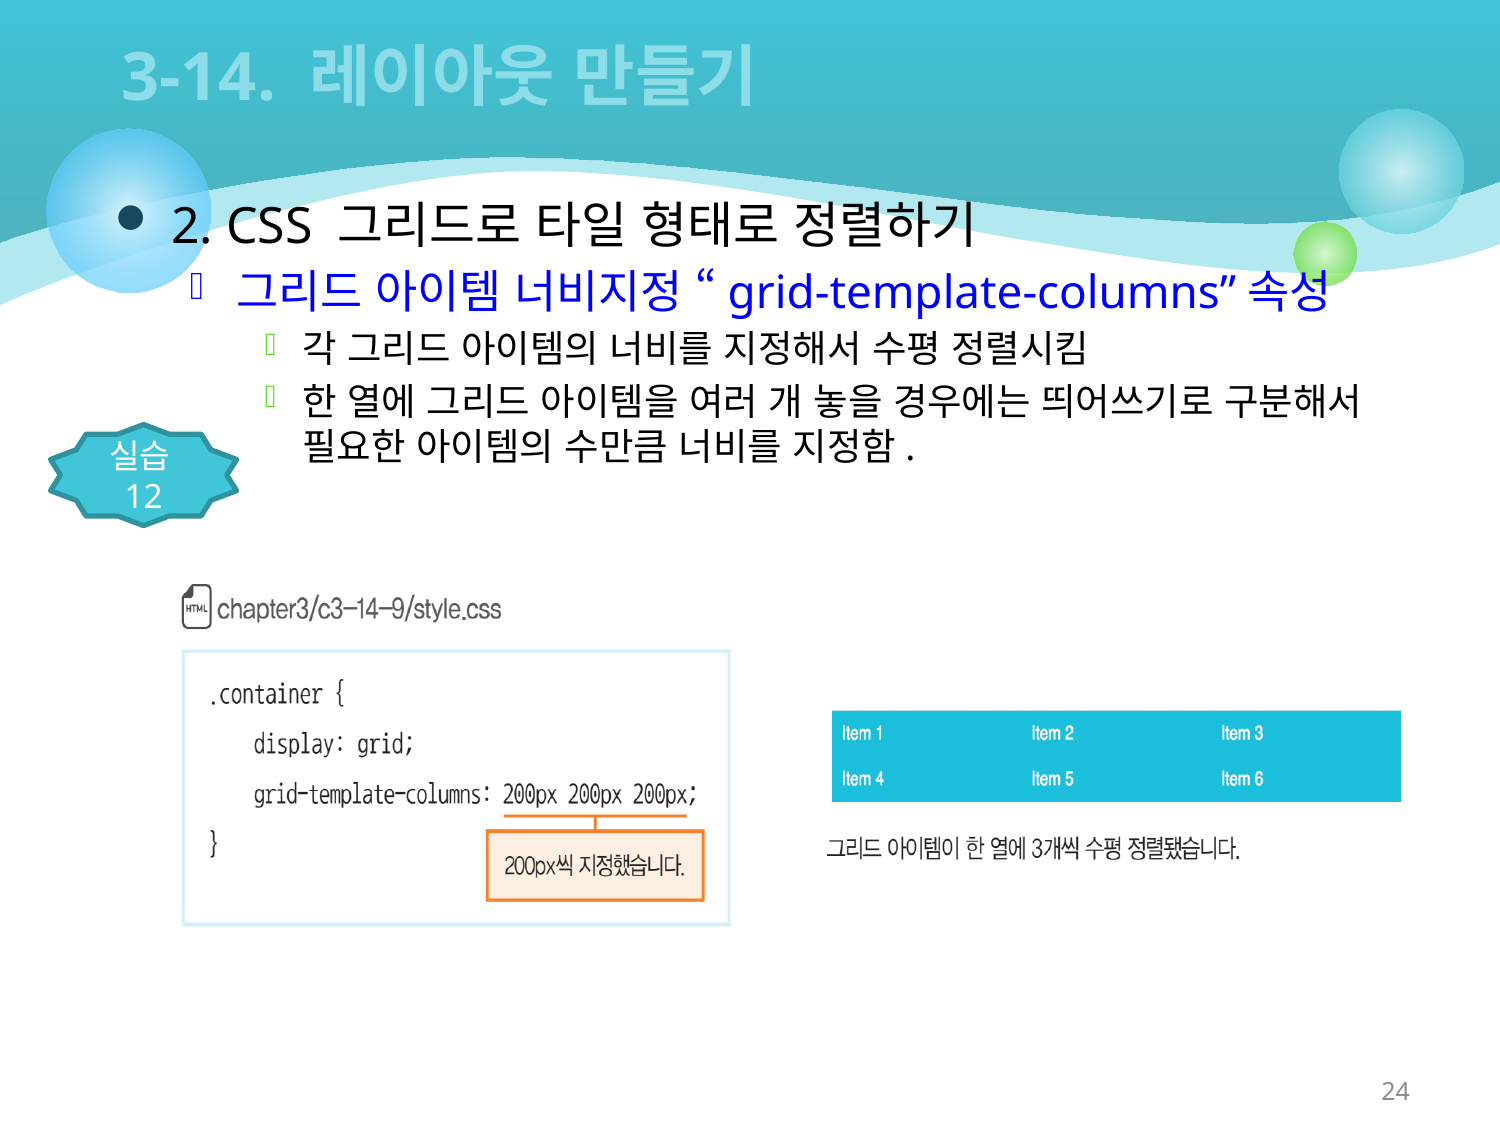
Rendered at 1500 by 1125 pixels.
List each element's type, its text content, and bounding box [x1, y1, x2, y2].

slide_number 24 [1074, 1072, 1425, 1113]
picture [168, 566, 743, 937]
picture [814, 698, 1426, 869]
text_box 3-14. 레이아웃 만들기 [105, 9, 1456, 139]
text_box 실습12 [48, 422, 240, 529]
text_box 2. CSS 그리드로 타일 형태로 정렬하기 그리드 아이템 너비지정 “grid-template-columns”속성 각 그리드 아이템의 너비를 지정해서 수평 정렬시킴 한 열에 그리드 아이템을 여러 개 놓을 경우에는 띄어쓰기로 구분해서 필요한 아이템의 수만큼 너비를 지정함. [99, 156, 1456, 979]
